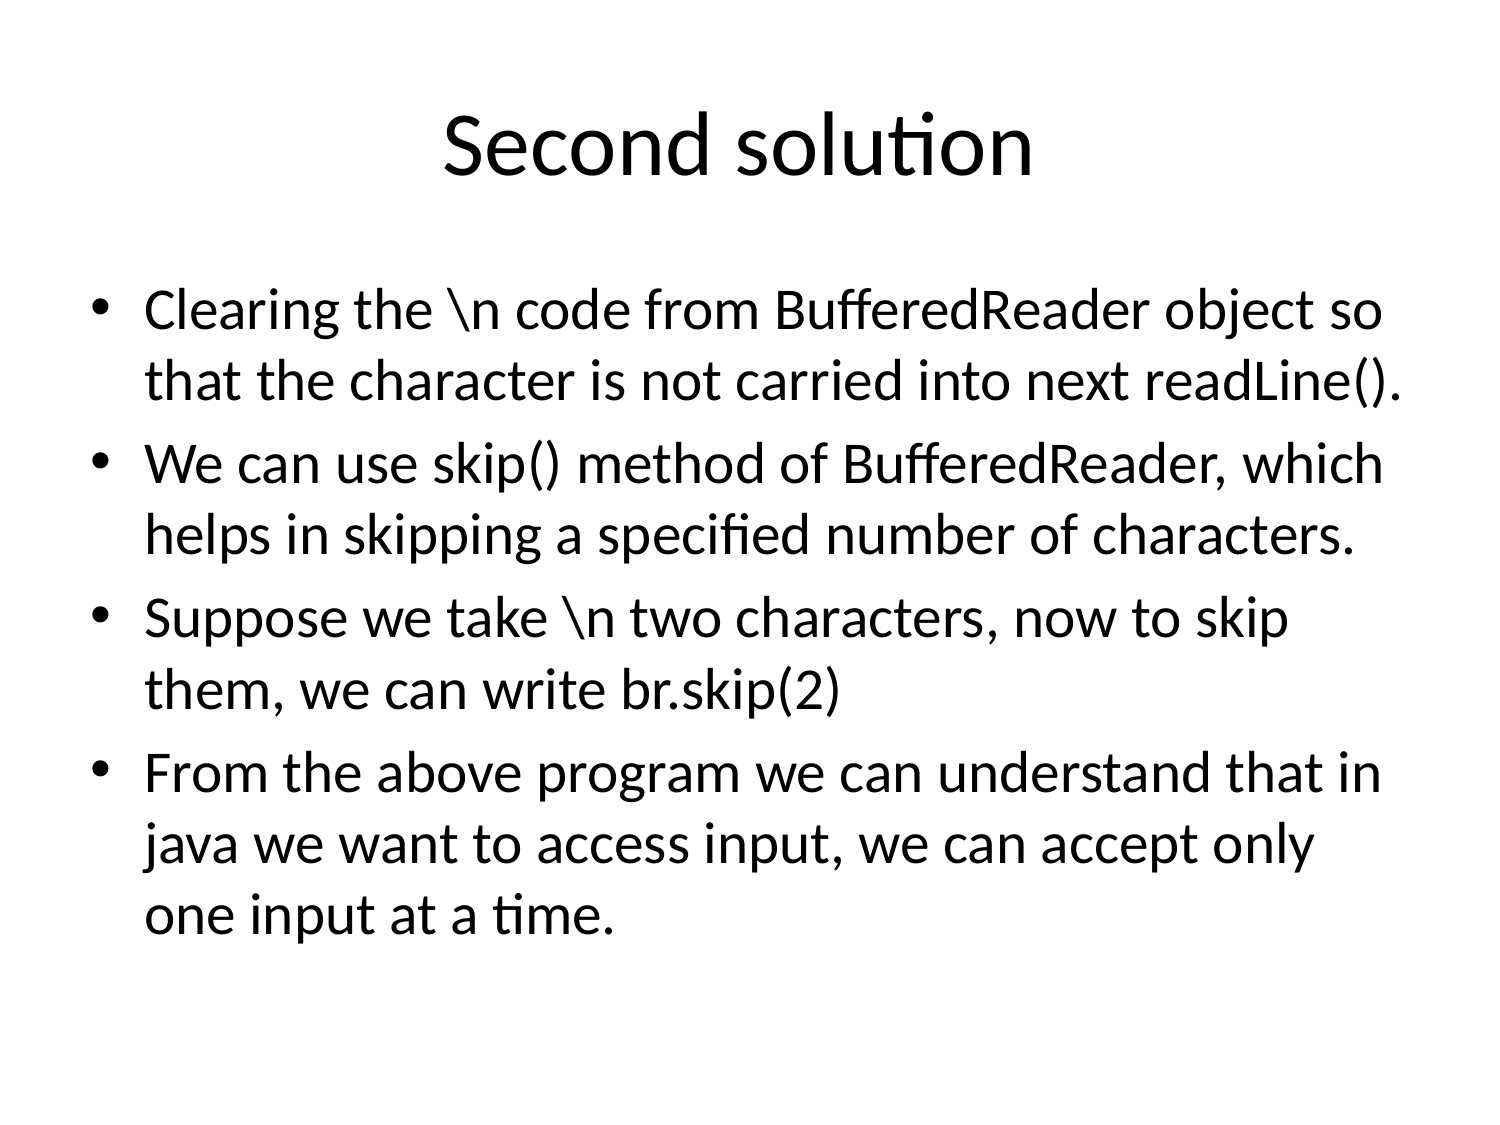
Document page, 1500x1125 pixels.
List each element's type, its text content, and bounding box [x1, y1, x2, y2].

title Second solution [75, 45, 1425, 233]
list Clearing the \n code from BufferedReader object so that the character is not carried into next readLine(). We can use skip() method of BufferedReader, which helps in skipping a specified number of characters. Suppose we take \n two characters, now to skip them, we can write br.skip(2) From the above program we can understand that in java we want to access input, we can accept only one input at a time. [75, 262, 1425, 1005]
